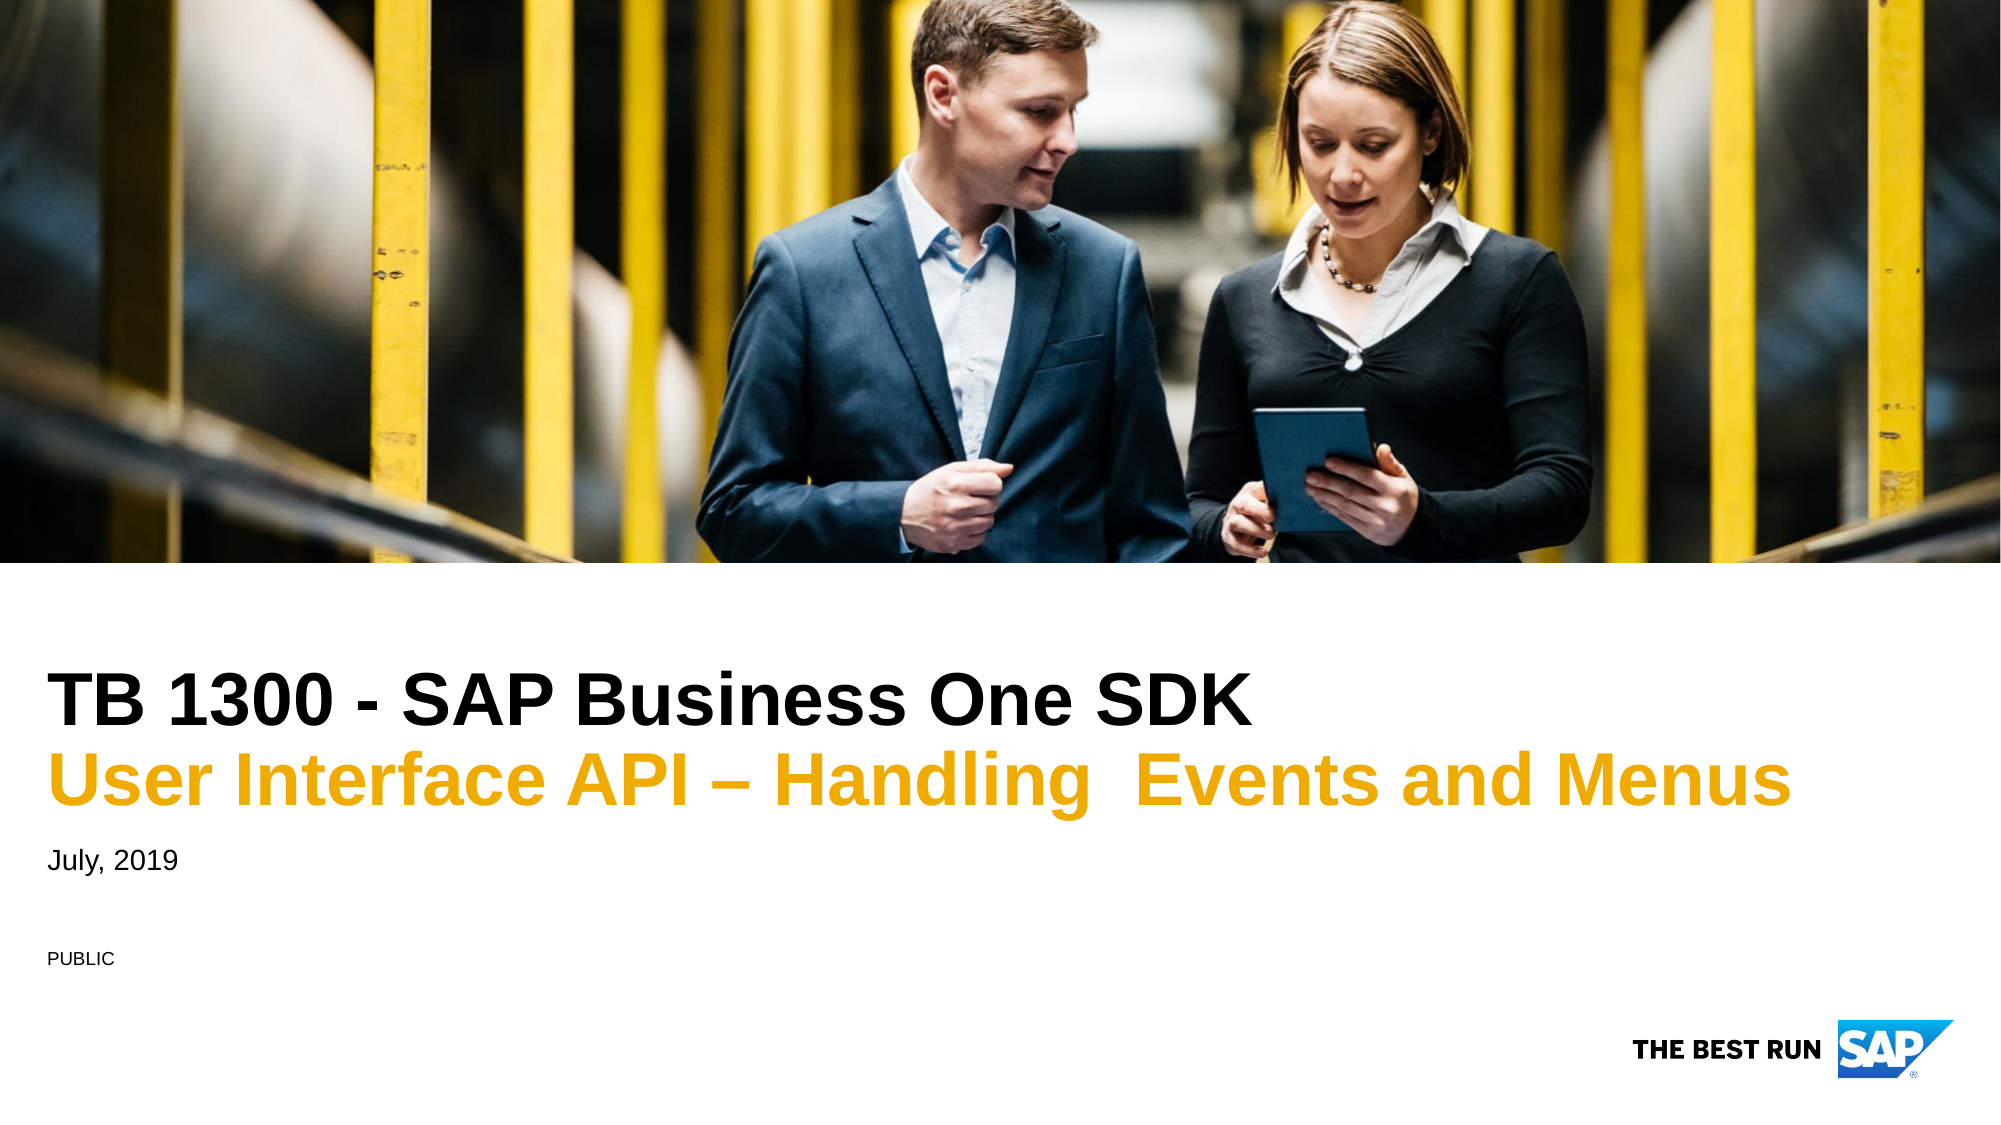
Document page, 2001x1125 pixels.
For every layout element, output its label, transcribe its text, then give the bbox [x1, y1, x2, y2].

picture [0, 0, 2001, 563]
title TB 1300 - SAP Business One SDK User Interface API – Handling Events and Menus [47, 660, 1876, 824]
picture [1632, 1019, 1955, 1079]
subtitle July, 2019 [47, 841, 1836, 913]
